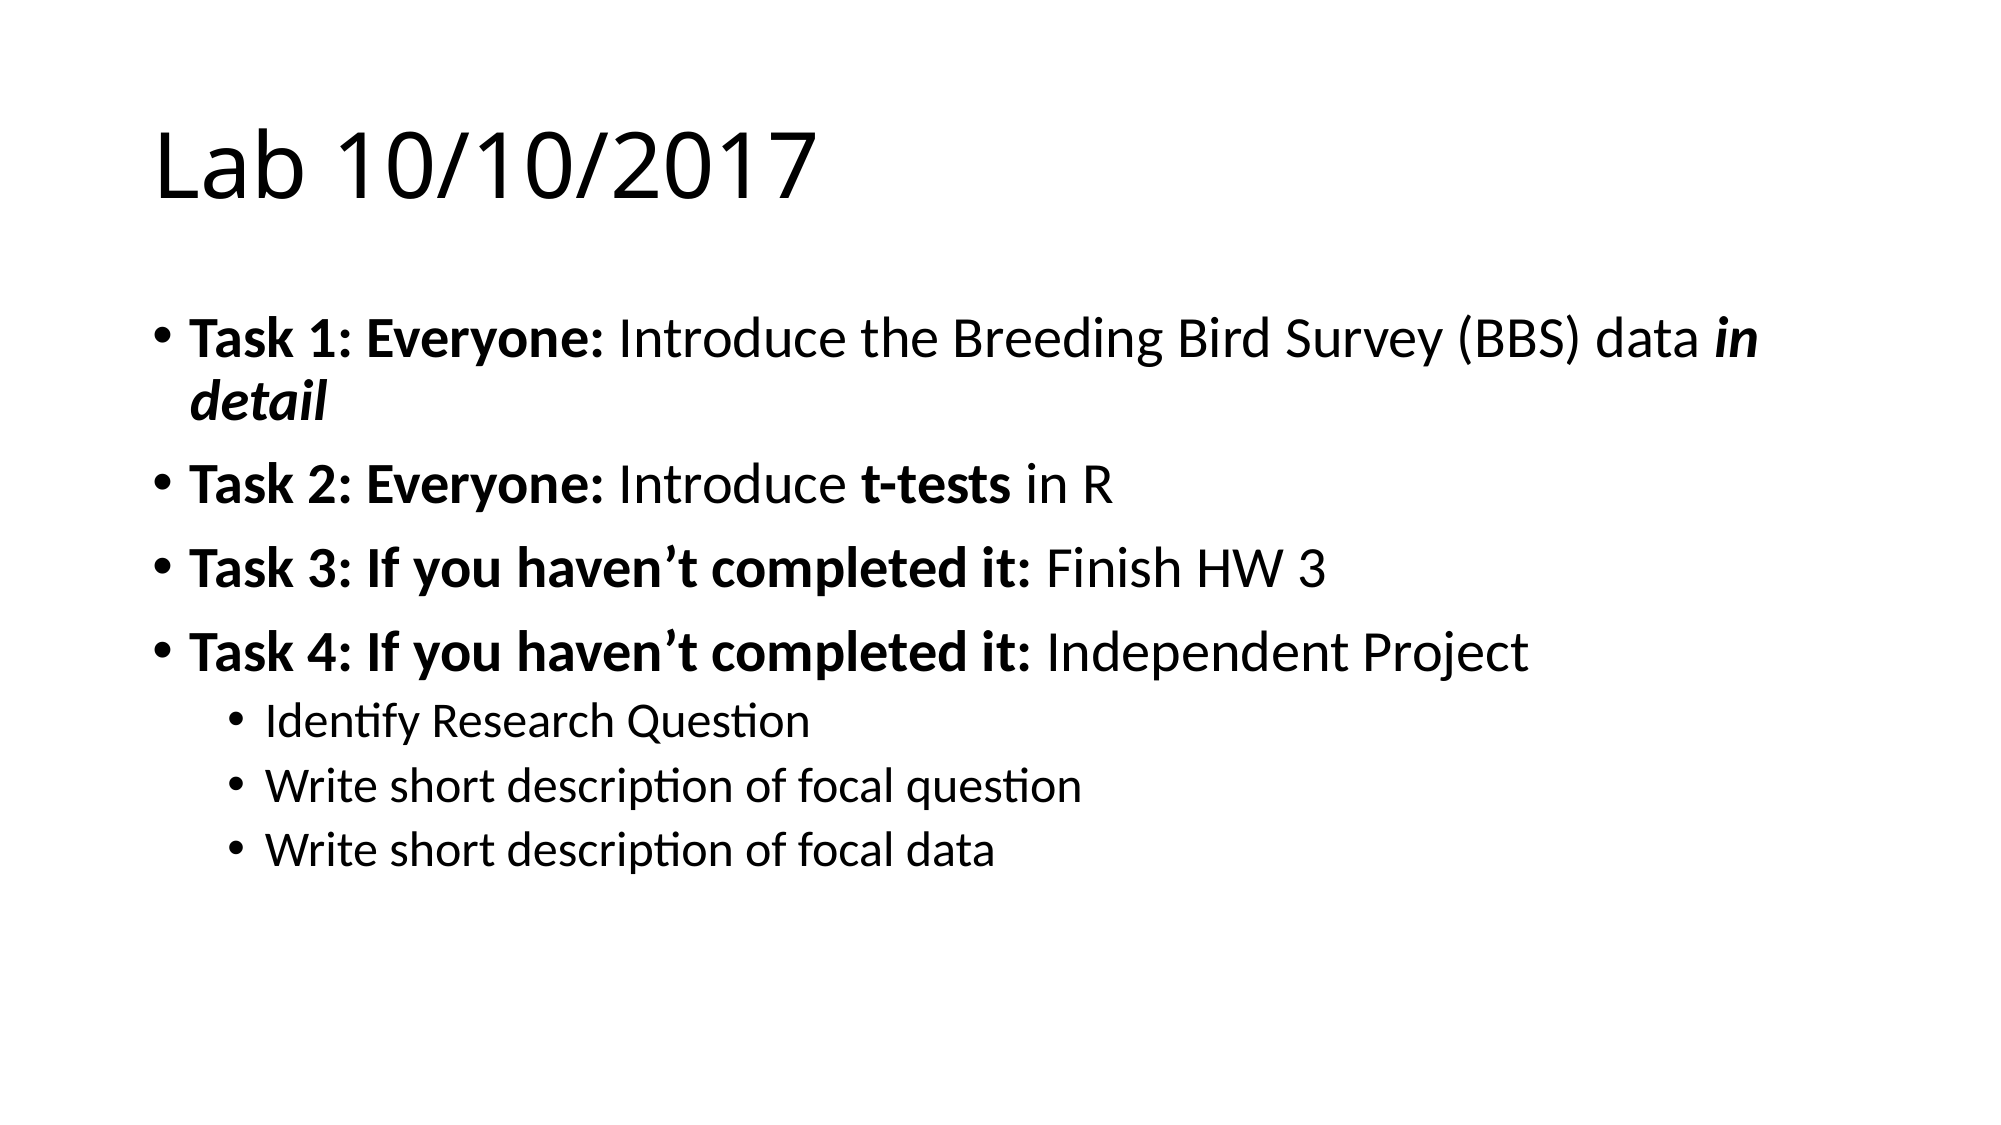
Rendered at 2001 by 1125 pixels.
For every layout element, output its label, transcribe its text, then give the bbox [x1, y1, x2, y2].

title Lab 10/10/2017 [137, 59, 1863, 278]
list Task 1: Everyone: Introduce the Breeding Bird Survey (BBS) data in detail Task 2: Everyone: Introduce t-tests in R Task 3: If you haven’t completed it: Finish HW 3 Task 4: If you haven’t completed it: Independent Project Identify Research Question Write short description of focal question Write short description of focal data [137, 299, 1863, 1014]
